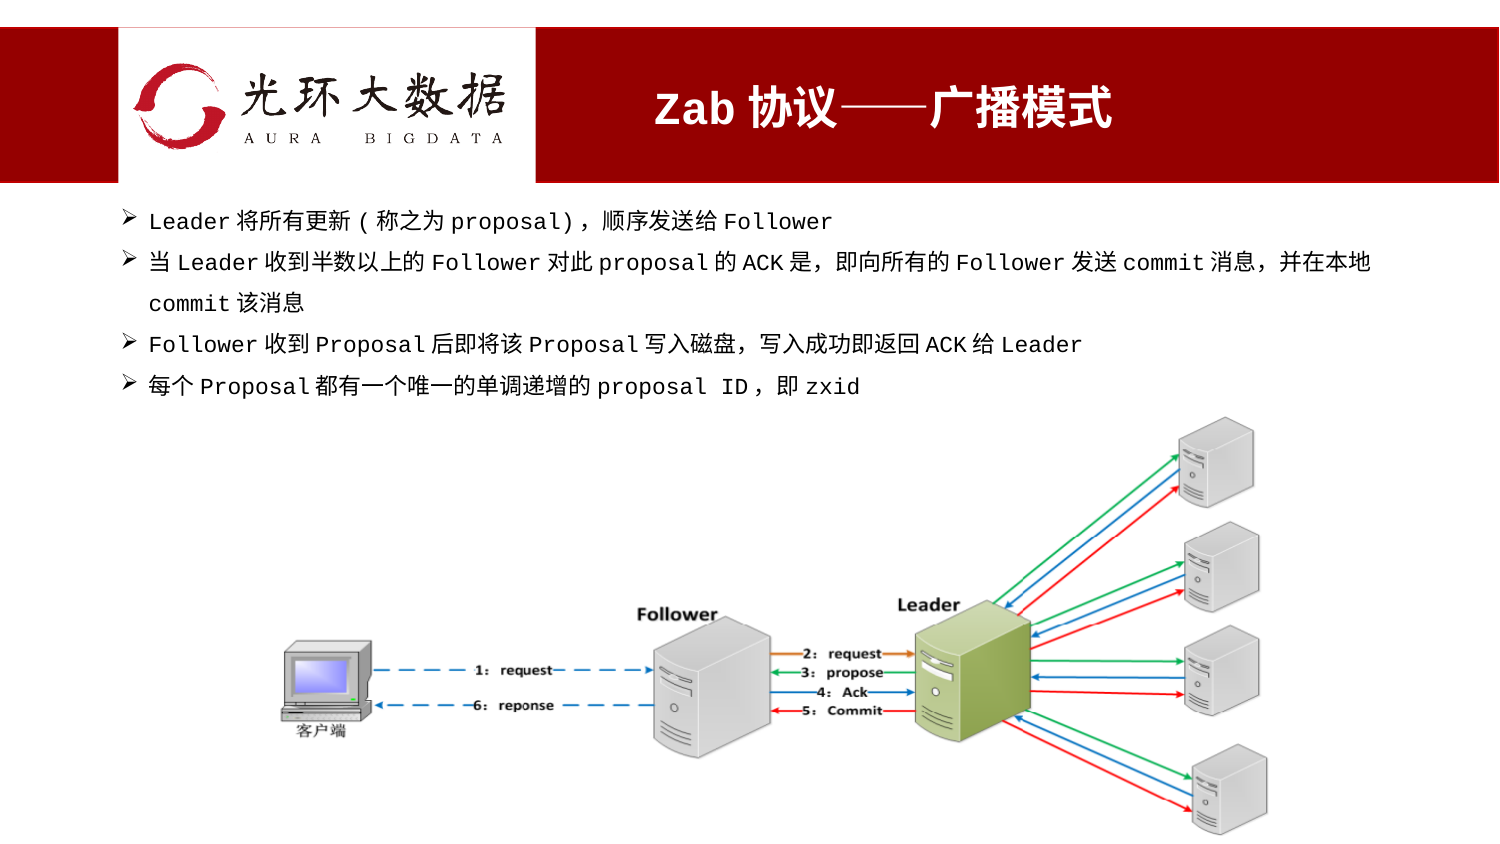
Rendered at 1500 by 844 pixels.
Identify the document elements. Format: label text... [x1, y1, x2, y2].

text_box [274, 406, 1272, 844]
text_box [0, 27, 1499, 186]
text_box Leader将所有更新(称之为proposal)，顺序发送给Follower 当Leader收到半数以上的Follower对此proposal的ACK是，即向所有的Follower发送commit消息，并在本地commit该消息 Follower收到Proposal后即将该Proposal写入磁盘，写入成功即返回ACK给Leader 每个Proposal都有一个唯一的单调递增的proposal ID，即zxid [105, 186, 1392, 406]
